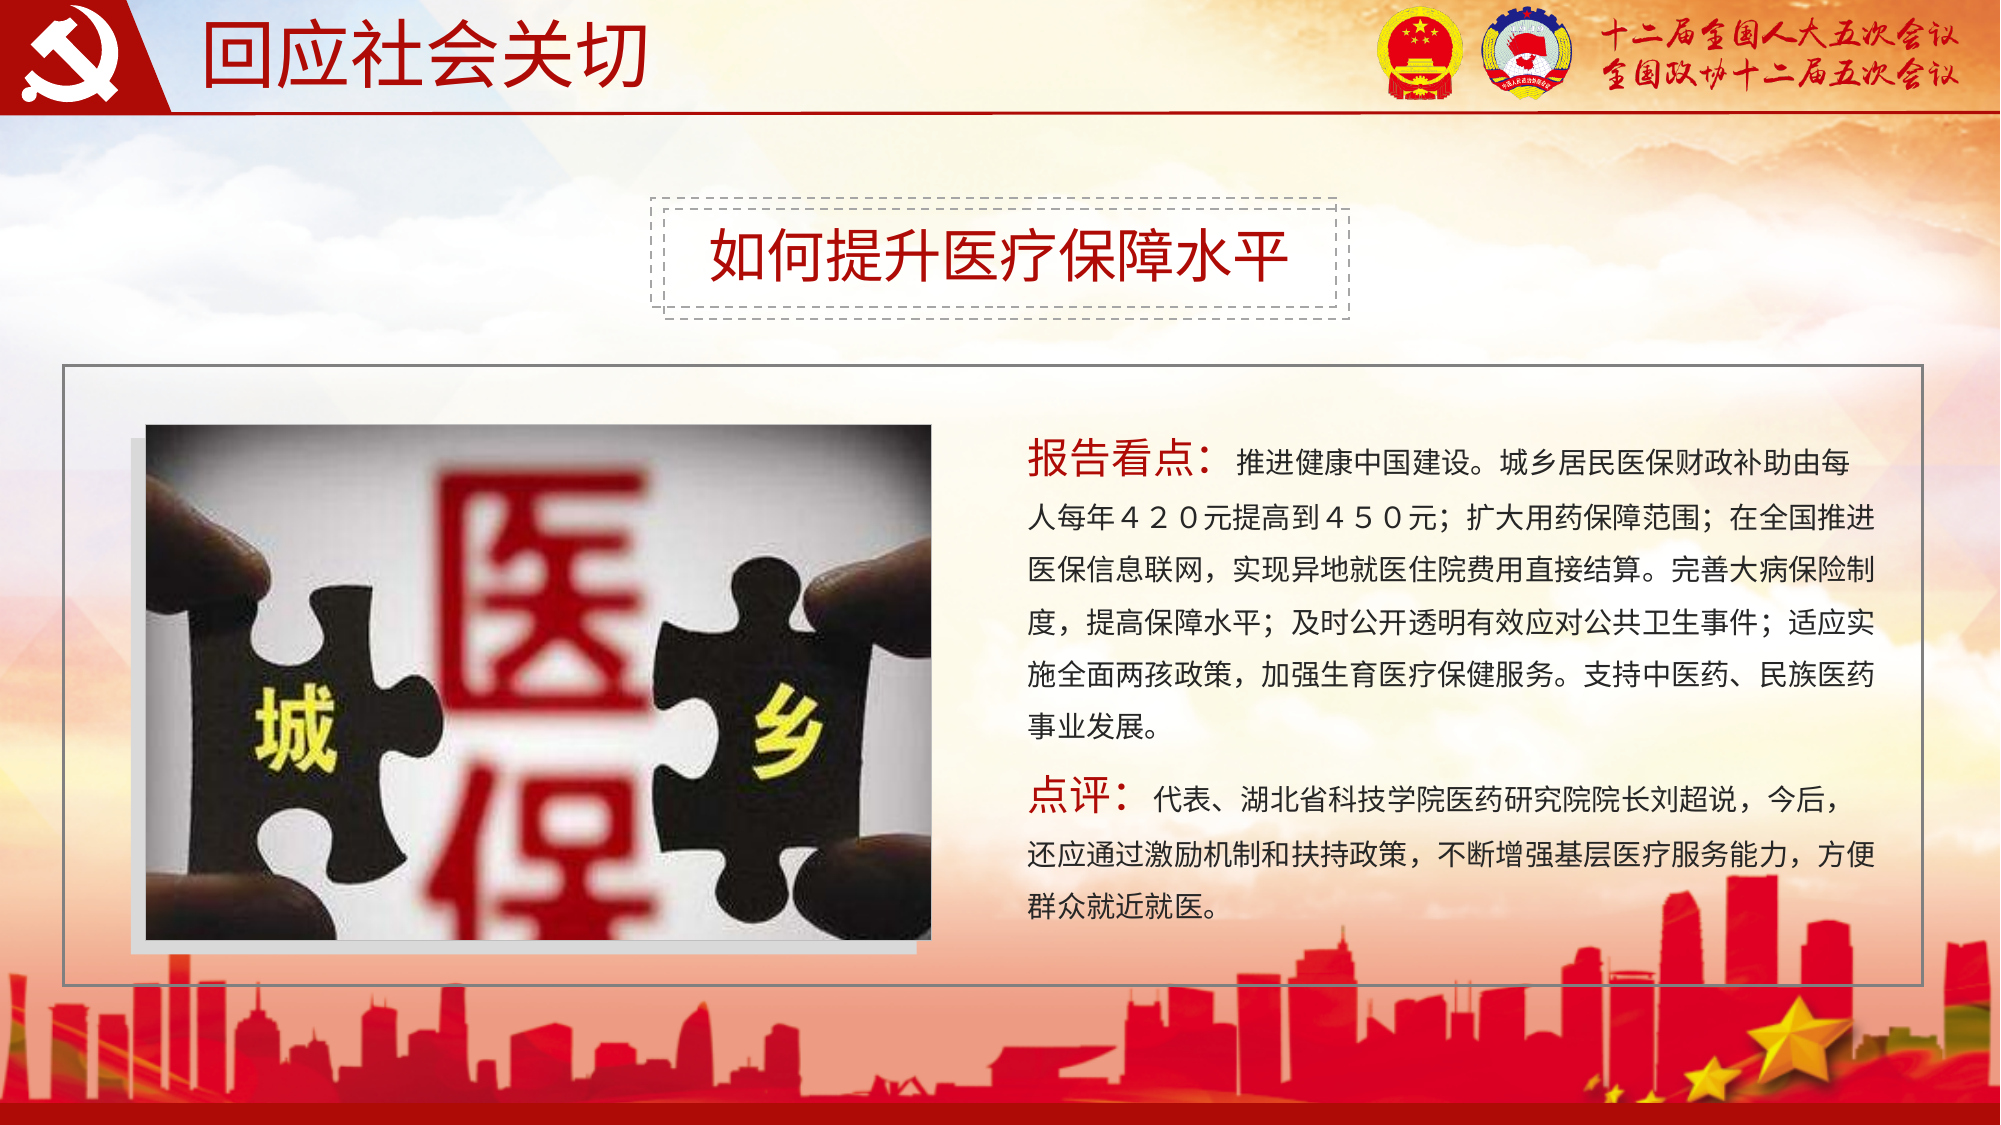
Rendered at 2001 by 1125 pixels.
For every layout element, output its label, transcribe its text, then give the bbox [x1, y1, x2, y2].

text_box 报告看点：推进健康中国建设。城乡居民医保财政补助由每人每年４２０元提高到４５０元；扩大用药保障范围；在全国推进医保信息联网，实现异地就医住院费用直接结算。完善大病保险制度，提高保障水平；及时公开透明有效应对公共卫生事件；适应实施全面两孩政策，加强生育医疗保健服务。支持中医药、民族医药事业发展。 点评：代表、湖北省科技学院医药研究院院长刘超说，今后，还应通过激励机制和扶持政策，不断增强基层医疗服务能力，方便群众就近就医。 [1013, 399, 1894, 931]
picture [173, 0, 2000, 112]
picture [0, 115, 2000, 1102]
text_box [63, 365, 1923, 986]
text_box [1377, 5, 1995, 100]
text_box [0, 1102, 2000, 1125]
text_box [651, 197, 1349, 320]
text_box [0, 0, 173, 114]
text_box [130, 424, 932, 955]
text_box 回应社会关切 [186, 0, 841, 105]
